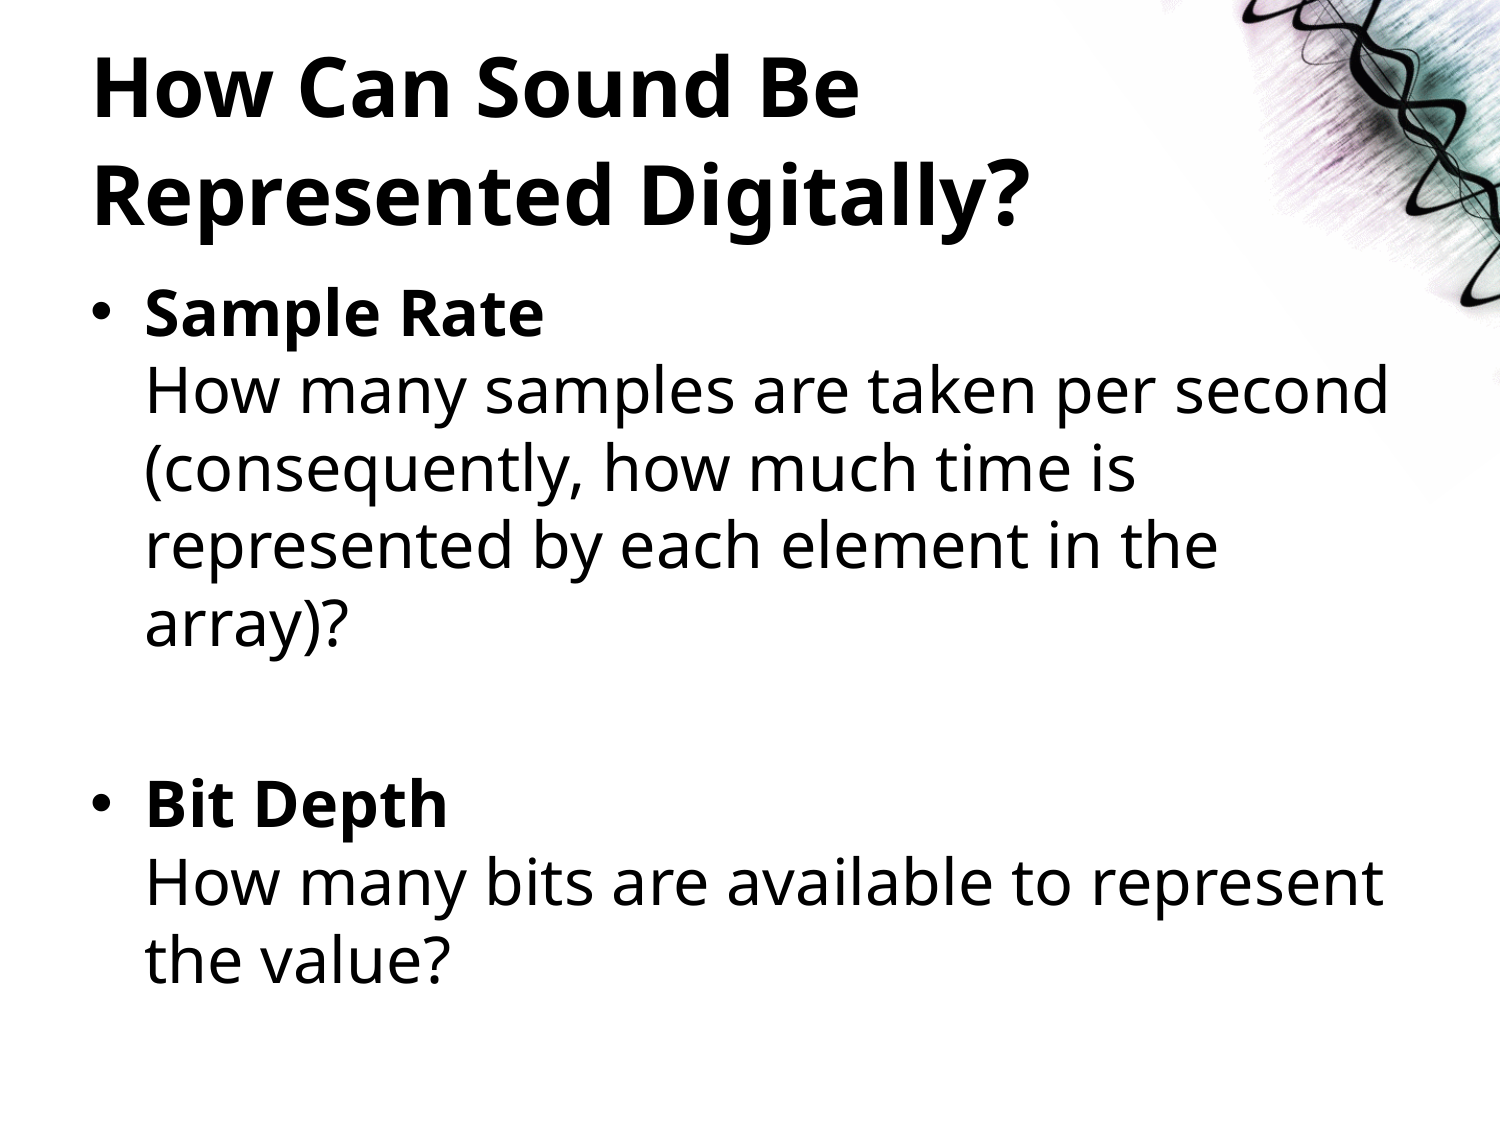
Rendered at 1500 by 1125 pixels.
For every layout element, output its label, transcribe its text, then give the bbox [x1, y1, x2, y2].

list Sample Rate How many samples are taken per second (consequently, how much time is represented by each element in the array)? Bit Depth How many bits are available to represent the value? [75, 262, 1425, 1005]
title How Can Sound Be Represented Digitally? [75, 45, 1425, 233]
picture [1055, 0, 1500, 504]
